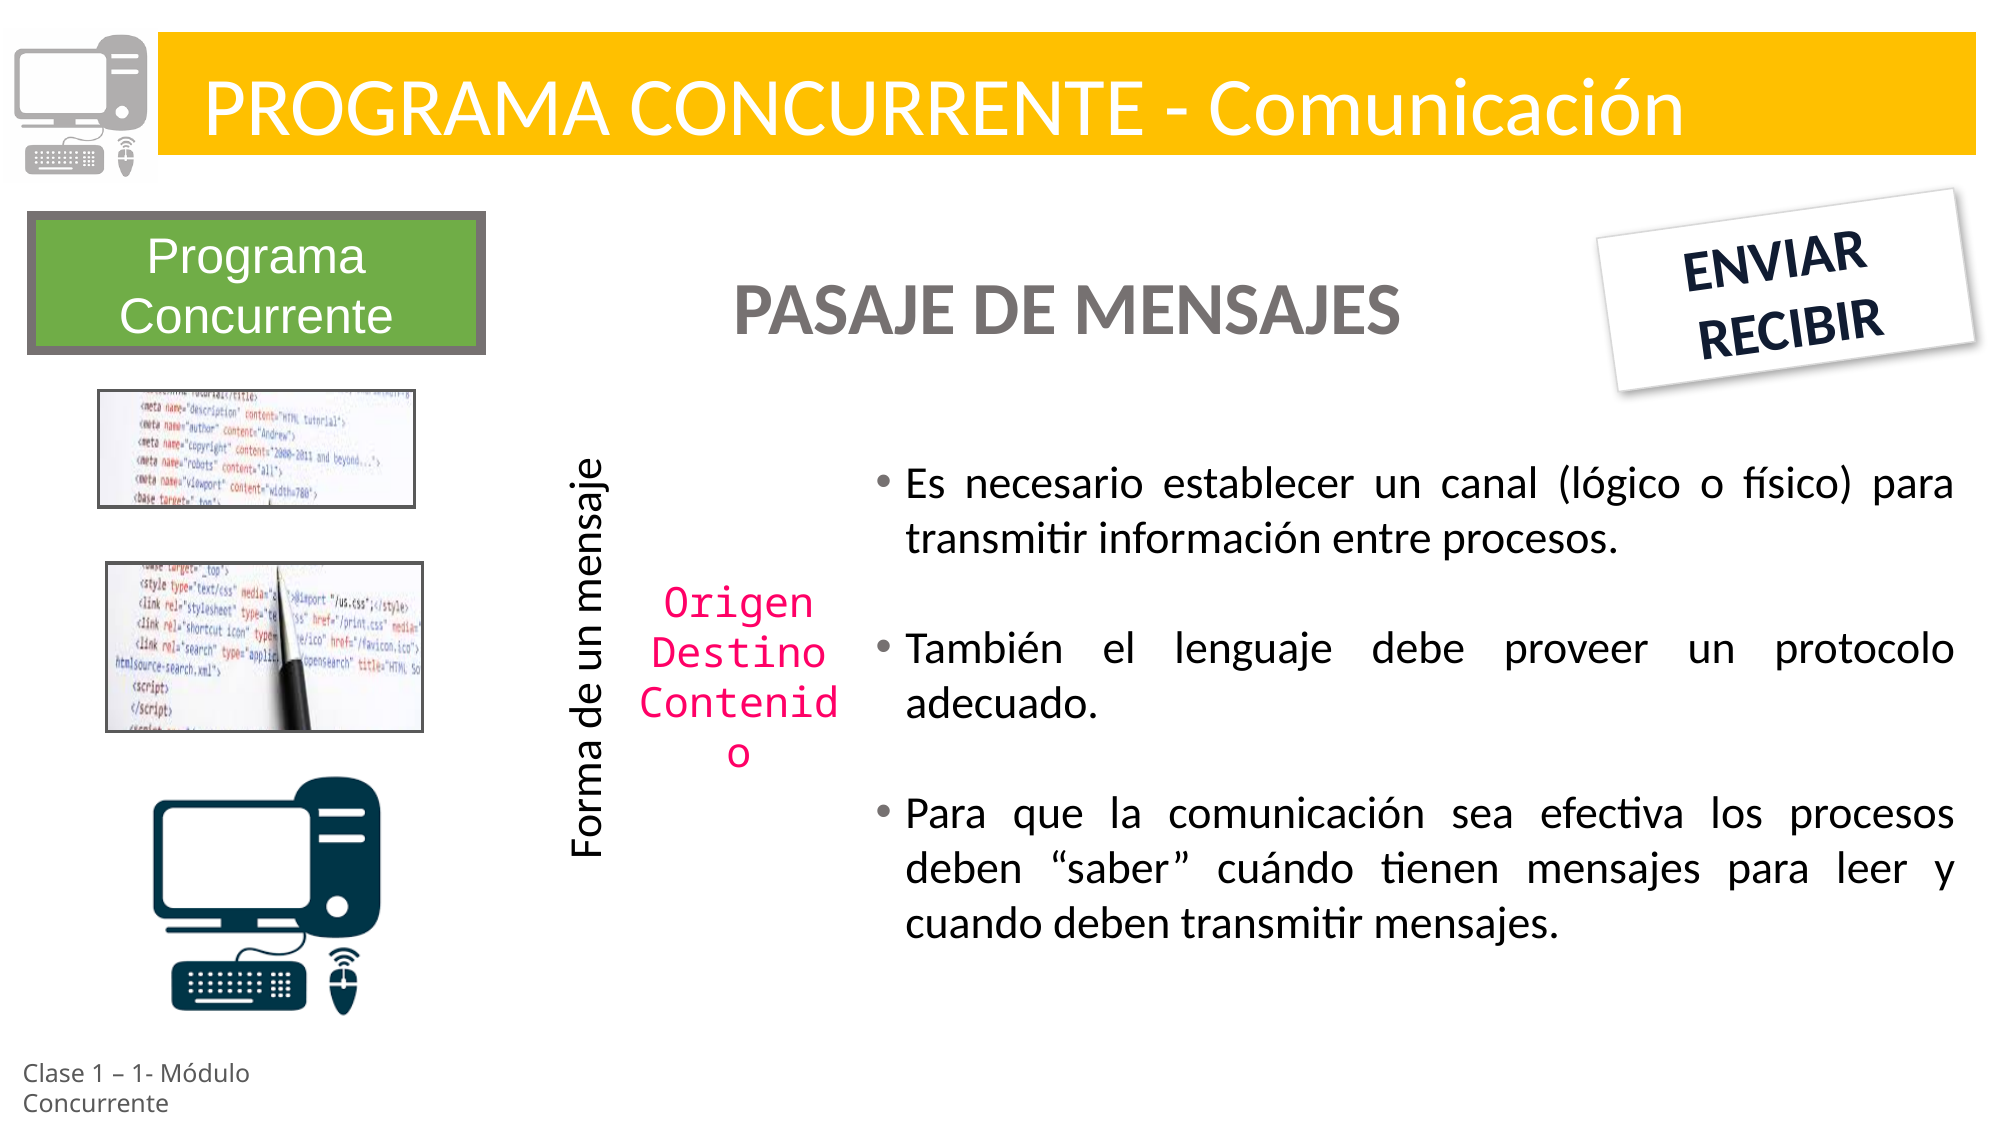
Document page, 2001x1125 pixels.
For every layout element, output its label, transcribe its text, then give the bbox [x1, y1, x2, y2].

text_box PASAJE DE MENSAJES [607, 252, 1529, 358]
picture [134, 766, 399, 1026]
text_box Origen Destino Contenido [618, 568, 861, 784]
text_box [162, 32, 1976, 155]
text_box PROGRAMA CONCURRENTE - Comunicación [188, 44, 1718, 160]
text_box Programa Concurrente [31, 215, 481, 351]
text_box Es necesario establecer un canal (lógico o físico) para transmitir información entre procesos. También el lenguaje debe proveer un protocolo adecuado. Para que la comunicación sea efectiva los procesos deben “saber” cuándo tienen mensajes para leer y cuando deben transmitir mensajes. [860, 445, 1972, 942]
text_box Forma de un mensaje [547, 414, 618, 875]
text_box ENVIAR RECIBIR [1596, 188, 1976, 392]
picture [99, 391, 413, 506]
picture [107, 564, 421, 731]
picture [3, 28, 158, 183]
text_box Clase 1 – 1- Módulo Concurrente [7, 1057, 410, 1118]
